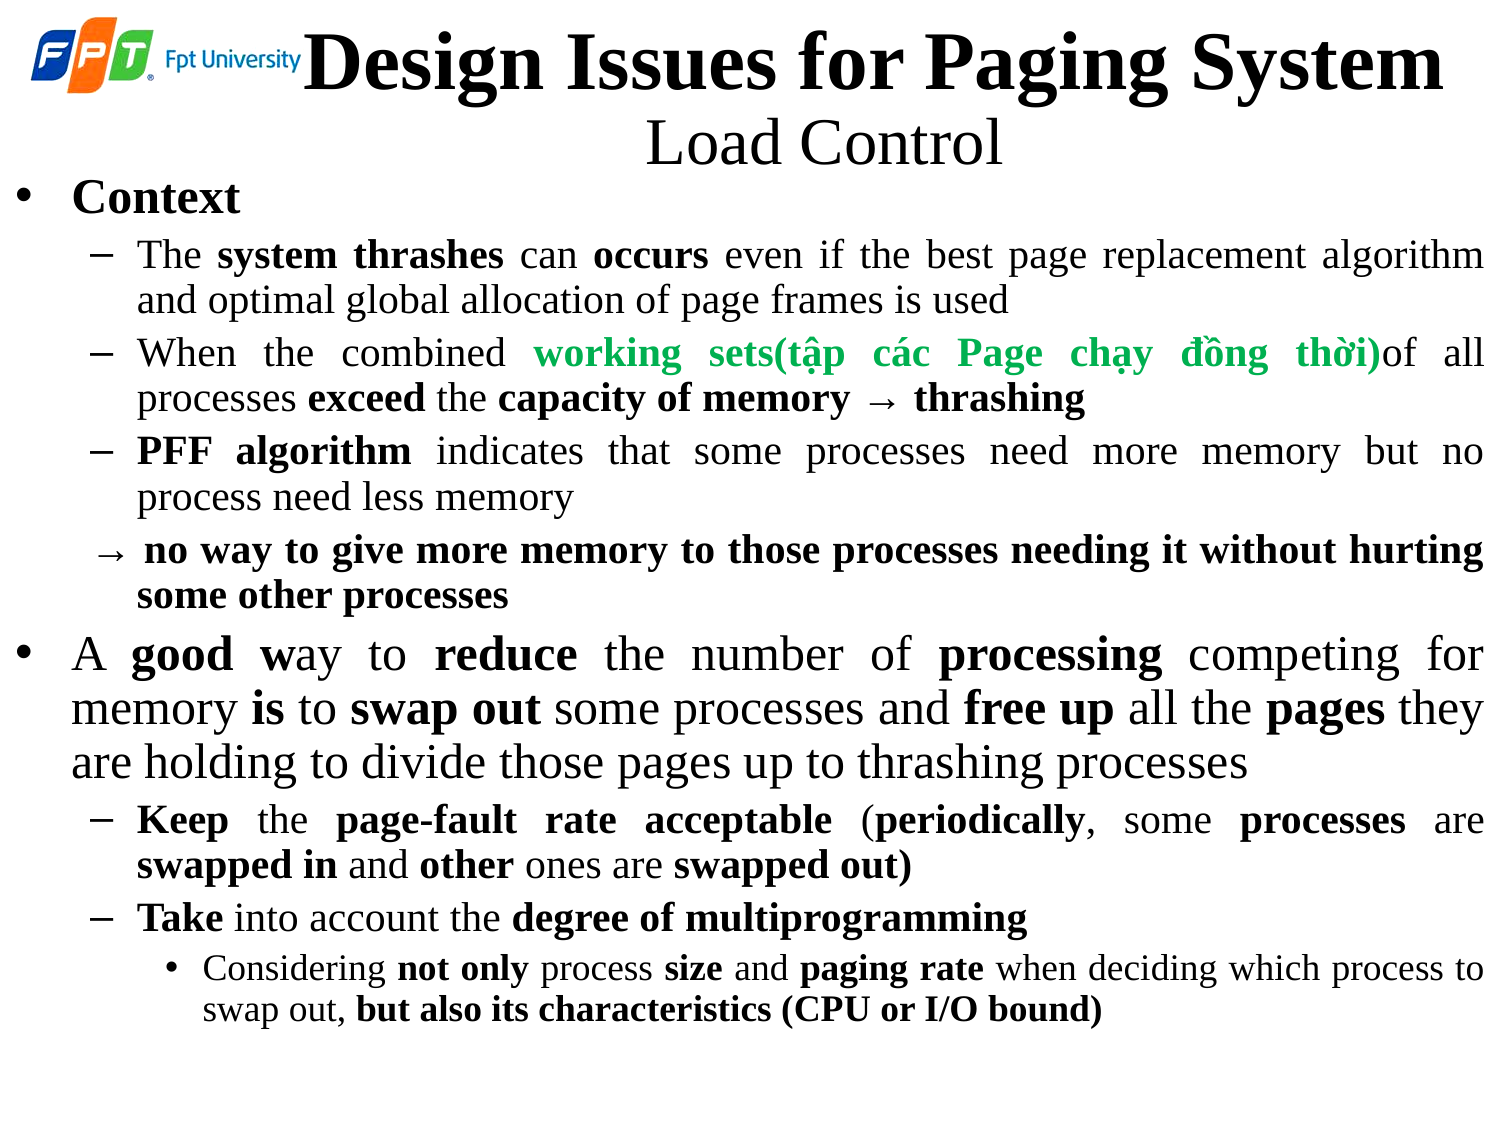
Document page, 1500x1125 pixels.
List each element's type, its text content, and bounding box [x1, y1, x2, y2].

picture [0, 0, 249, 122]
title Design Issues for Paging System [249, 0, 1500, 87]
list Context The system thrashes can occurs even if the best page replacement algorithm and optimal global allocation of page frames is used When the combined working sets(tập các Page chạy đồng thời)of all processes exceed the capacity of memory → thrashing PFF algorithm indicates that some processes need more memory but no process need less memory → no way to give more memory to those processes needing it without hurting some other processes A good way to reduce the number of processing competing for memory is to swap out some processes and free up all the pages they are holding to divide those pages up to thrashing processes Keep the page-fault rate acceptable (periodically, some processes are swapped in and other ones are swapped out) Take into account the degree of multiprogramming Considering not only process size and paging rate when deciding which process to swap out, but also its characteristics (CPU or I/O bound) [0, 162, 1500, 1125]
text_box Load Control [149, 87, 1500, 188]
